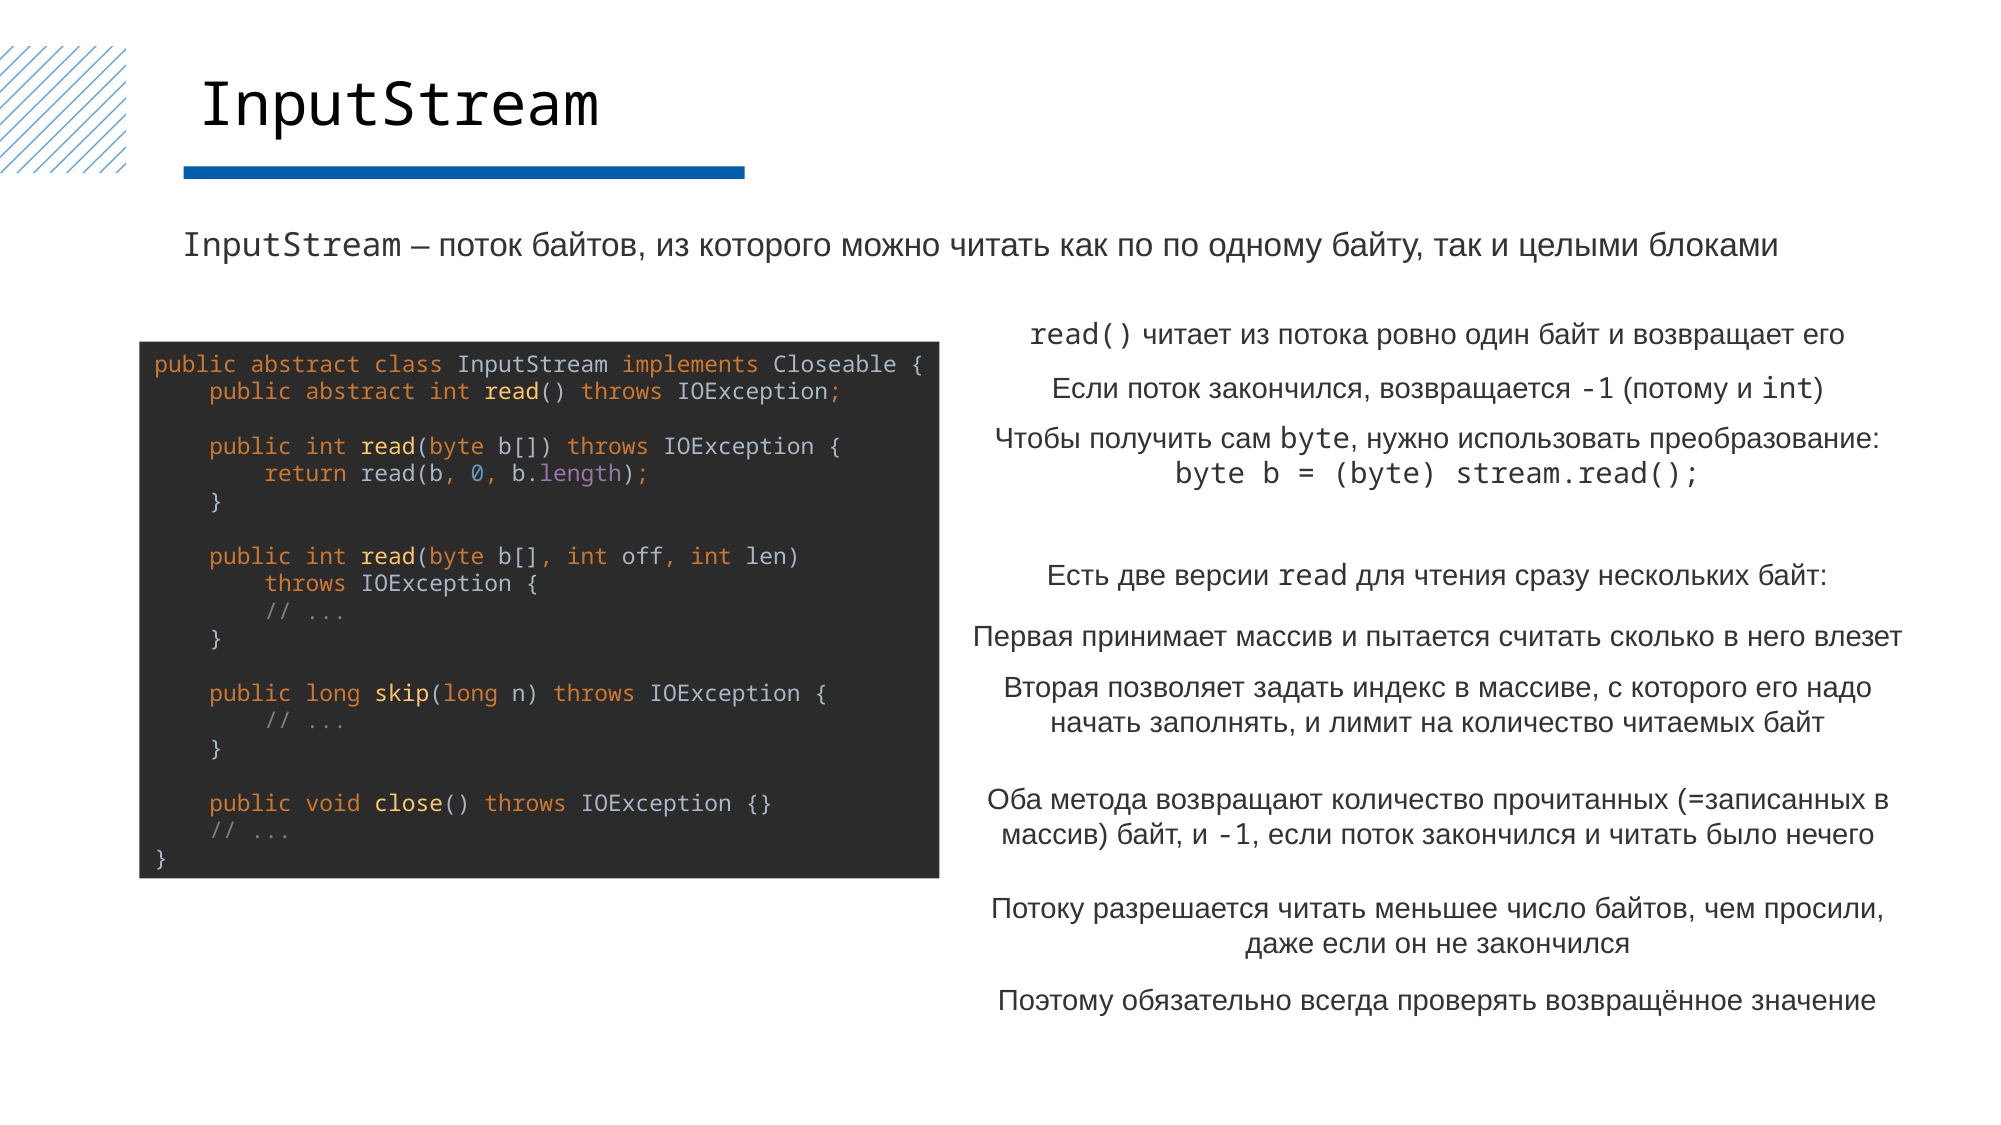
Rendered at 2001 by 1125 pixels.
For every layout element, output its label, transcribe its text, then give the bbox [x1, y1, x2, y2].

text_box Чтобы получить сам byte, нужно использовать преобразование: byte b = (byte) stream.read(); [982, 412, 1893, 498]
text_box Оба метода возвращают количество прочитанных (=записанных в массив) байт, и -1, если поток закончился и читать было нечего [954, 772, 1922, 858]
text_box InputStream – поток байтов, из которого можно читать как по по одному байту, так и целыми блоками [98, 215, 1865, 271]
text_box Потоку разрешается читать меньшее число байтов, чем просили, даже если он не закончился [954, 881, 1922, 967]
text_box Вторая позволяет задать индекс в массиве, с которого его надо начать заполнять, и лимит на количество читаемых байт [954, 660, 1922, 746]
text_box read() читает из потока ровно один байт и возвращает его [982, 307, 1893, 358]
text_box Если поток закончился, возвращается -1 (потому и int) [982, 361, 1893, 412]
text_box Поэтому обязательно всегда проверять возвращённое значение [954, 973, 1922, 1024]
picture [0, 46, 126, 173]
list InputStream [183, 58, 1780, 149]
text_box public abstract class InputStream implements Closeable { public abstract int read() throws IOException; public int read(byte b[]) throws IOException { return read(b, 0, b.length); } public int read(byte b[], int off, int len) throws IOException { // ... } public long skip(long n) throws IOException { // ... } public void close() throws IOException {} // ... } [139, 341, 940, 879]
text_box Первая принимает массив и пытается считать сколько в него влезет [954, 609, 1922, 660]
text_box Есть две версии read для чтения сразу нескольких байт: [982, 548, 1893, 599]
